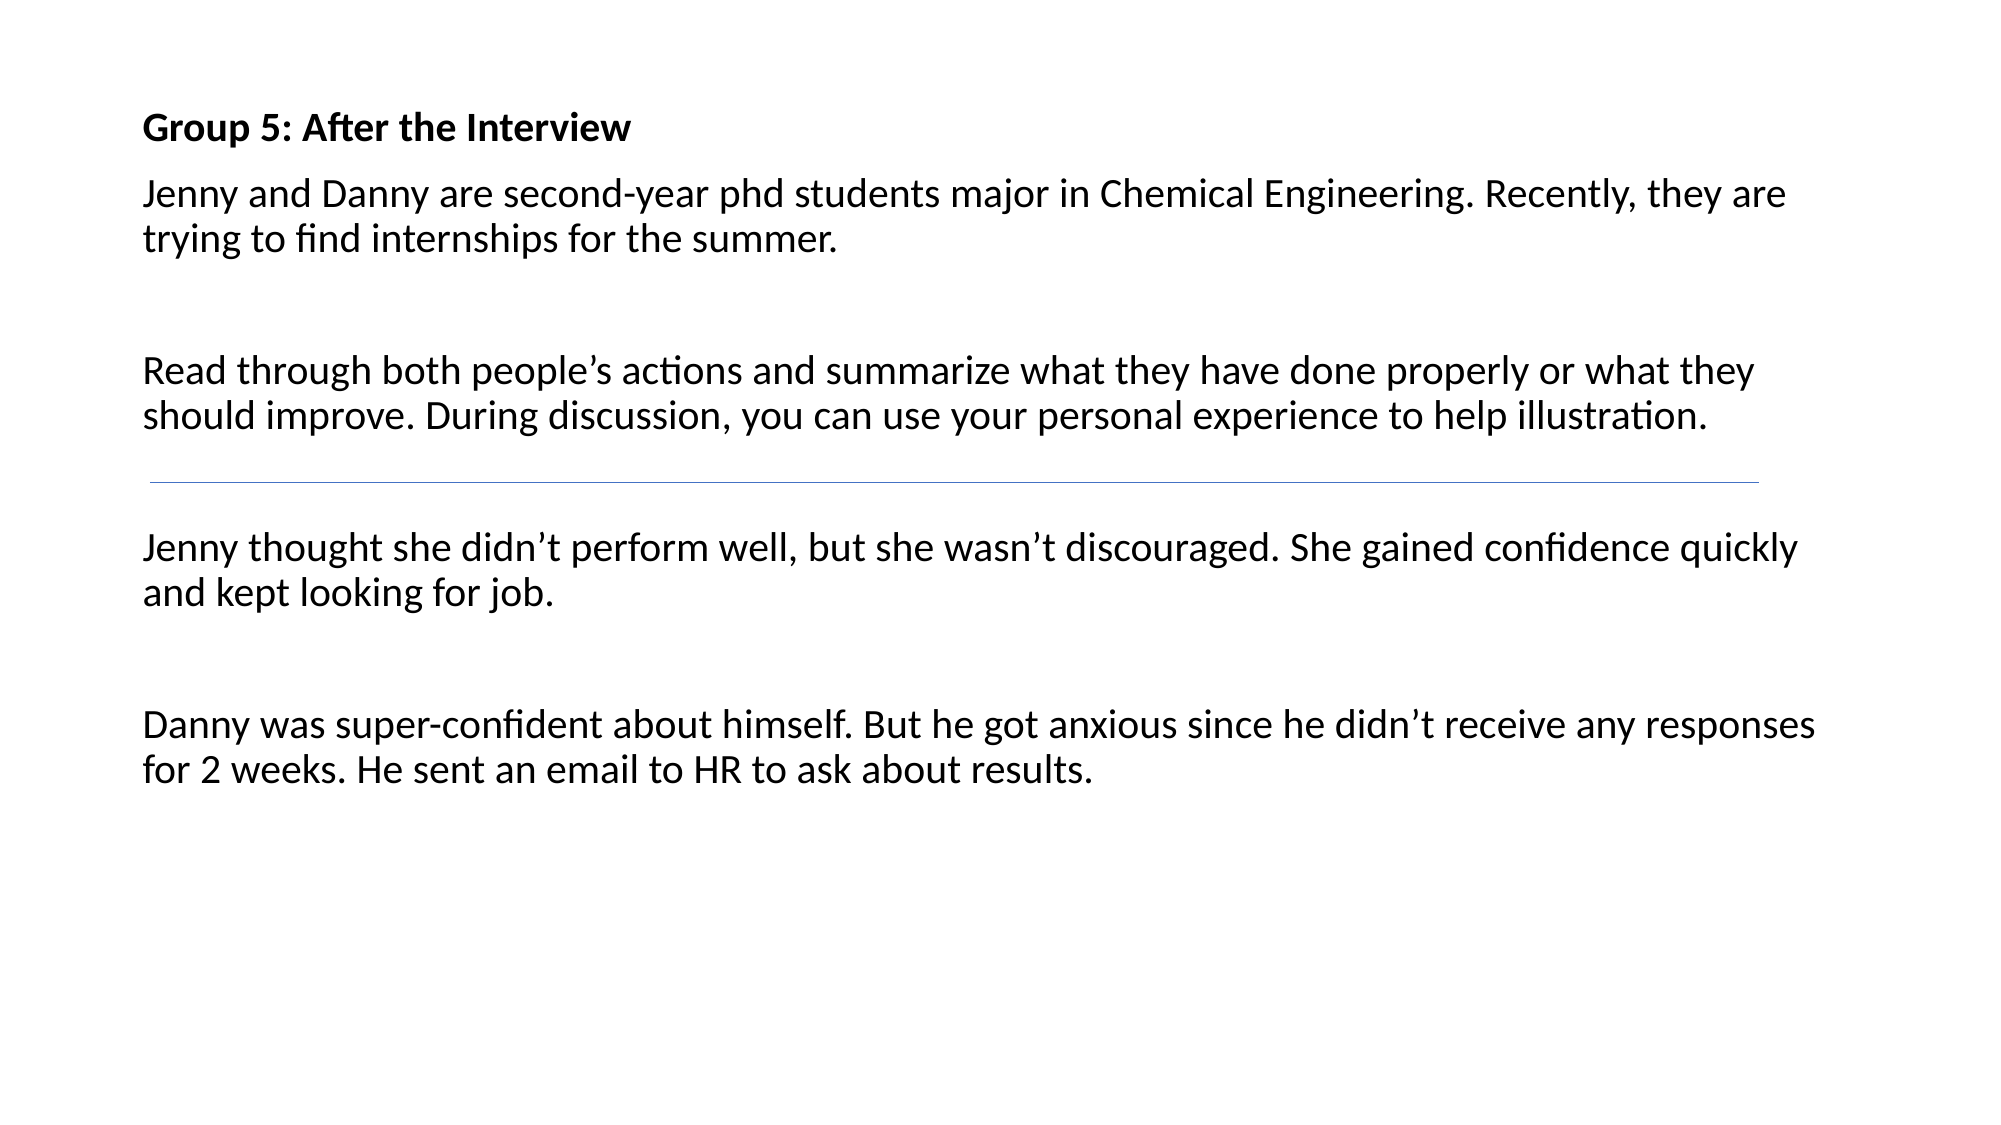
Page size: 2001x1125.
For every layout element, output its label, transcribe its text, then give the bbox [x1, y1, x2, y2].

list Group 5: After the Interview Jenny and Danny are second-year phd students major in Chemical Engineering. Recently, they are trying to find internships for the summer. Read through both people’s actions and summarize what they have done properly or what they should improve. During discussion, you can use your personal experience to help illustration. Jenny thought she didn’t perform well, but she wasn’t discouraged. She gained confidence quickly and kept looking for job. Danny was super-confident about himself. But he got anxious since he didn’t receive any responses for 2 weeks. He sent an email to HR to ask about results. [127, 98, 1863, 1014]
